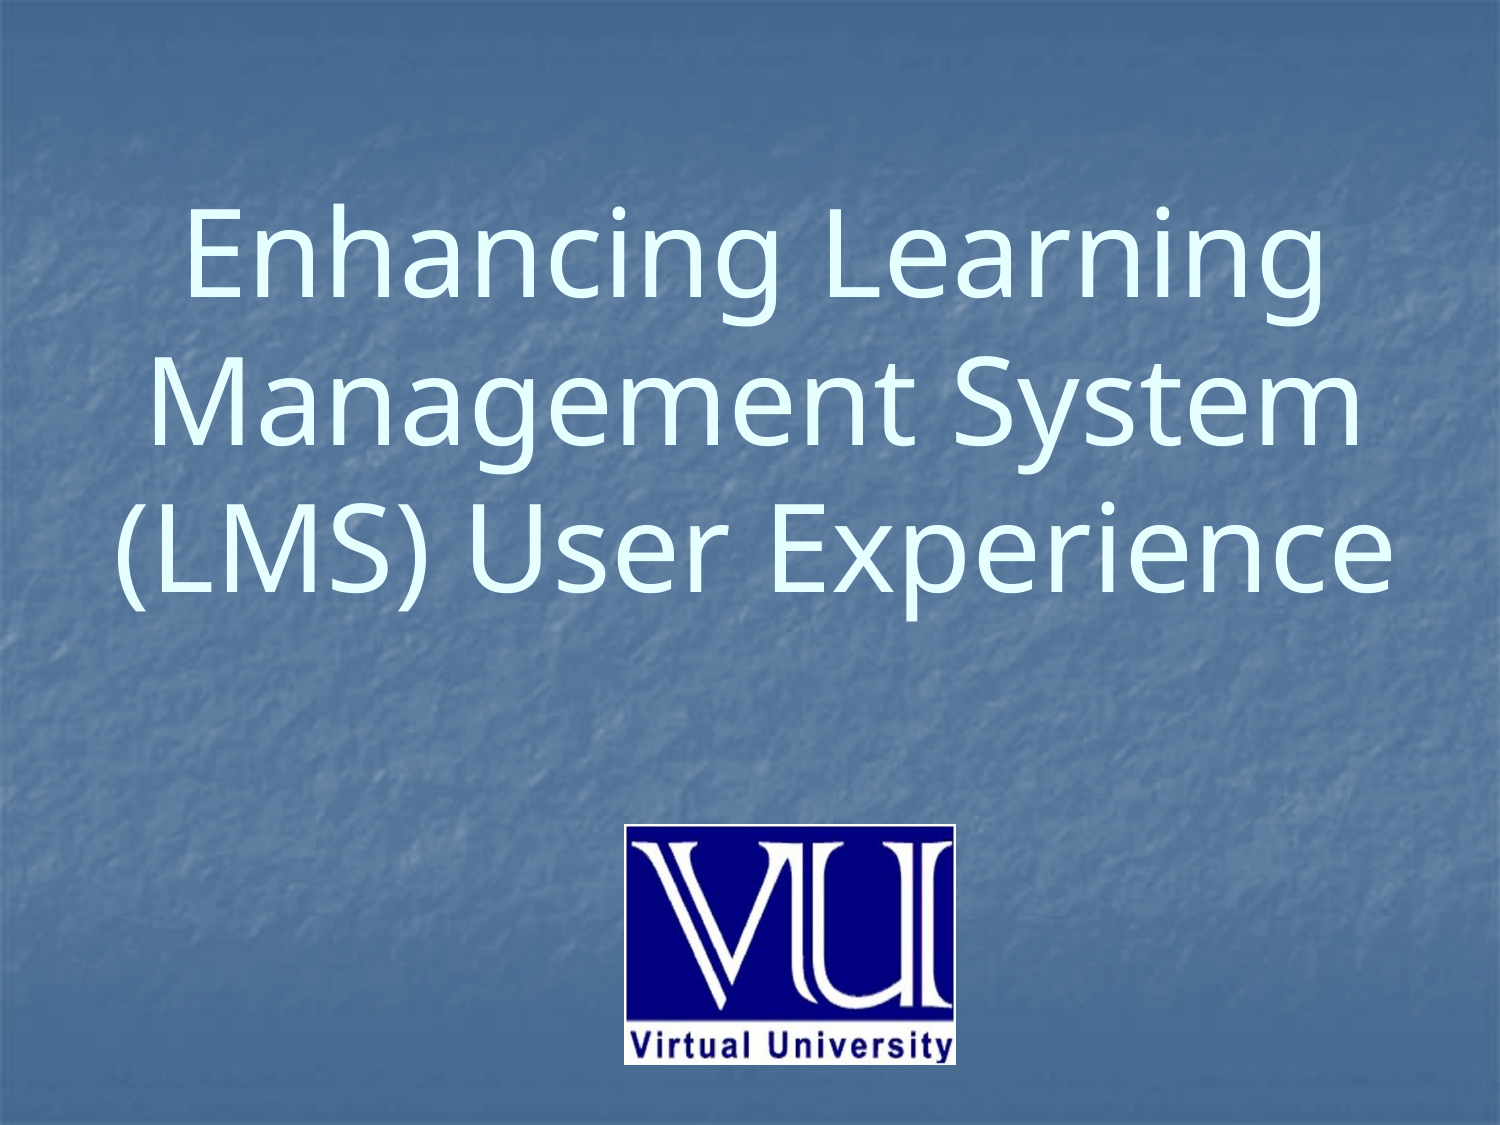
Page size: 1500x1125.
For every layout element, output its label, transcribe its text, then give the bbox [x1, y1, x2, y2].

picture [0, 0, 1500, 1125]
title Enhancing Learning Management System (LMS) User Experience [99, 174, 1413, 625]
